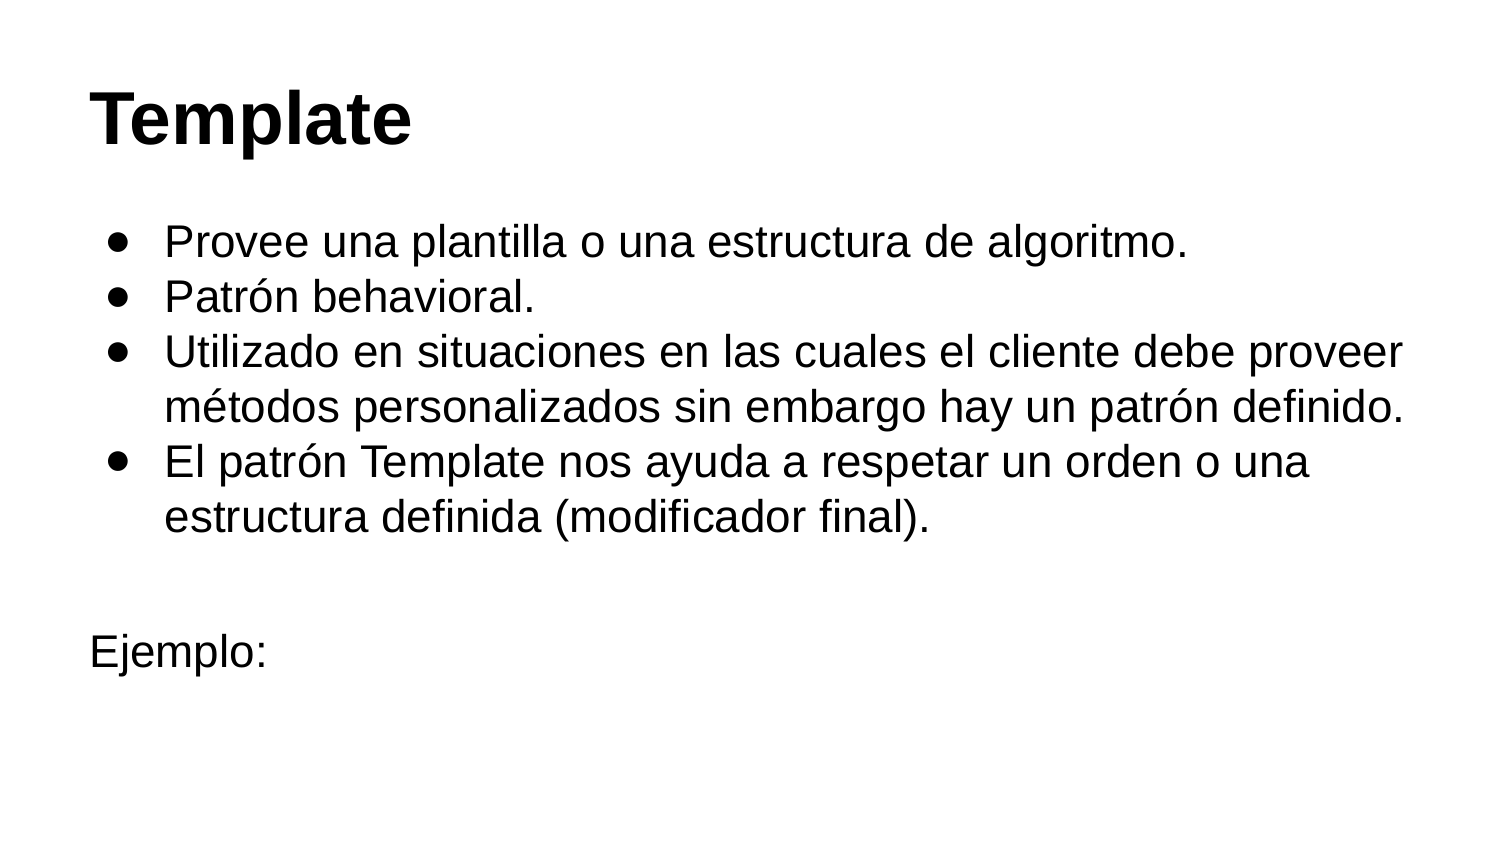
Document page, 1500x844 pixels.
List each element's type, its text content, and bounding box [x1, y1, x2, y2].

text_box Provee una plantilla o una estructura de algoritmo. Patrón behavioral. Utilizado en situaciones en las cuales el cliente debe proveer métodos personalizados sin embargo hay un patrón definido. El patrón Template nos ayuda a respetar un orden o una estructura definida (modificador final). Ejemplo: [75, 196, 1425, 808]
text_box Template [75, 33, 1425, 175]
